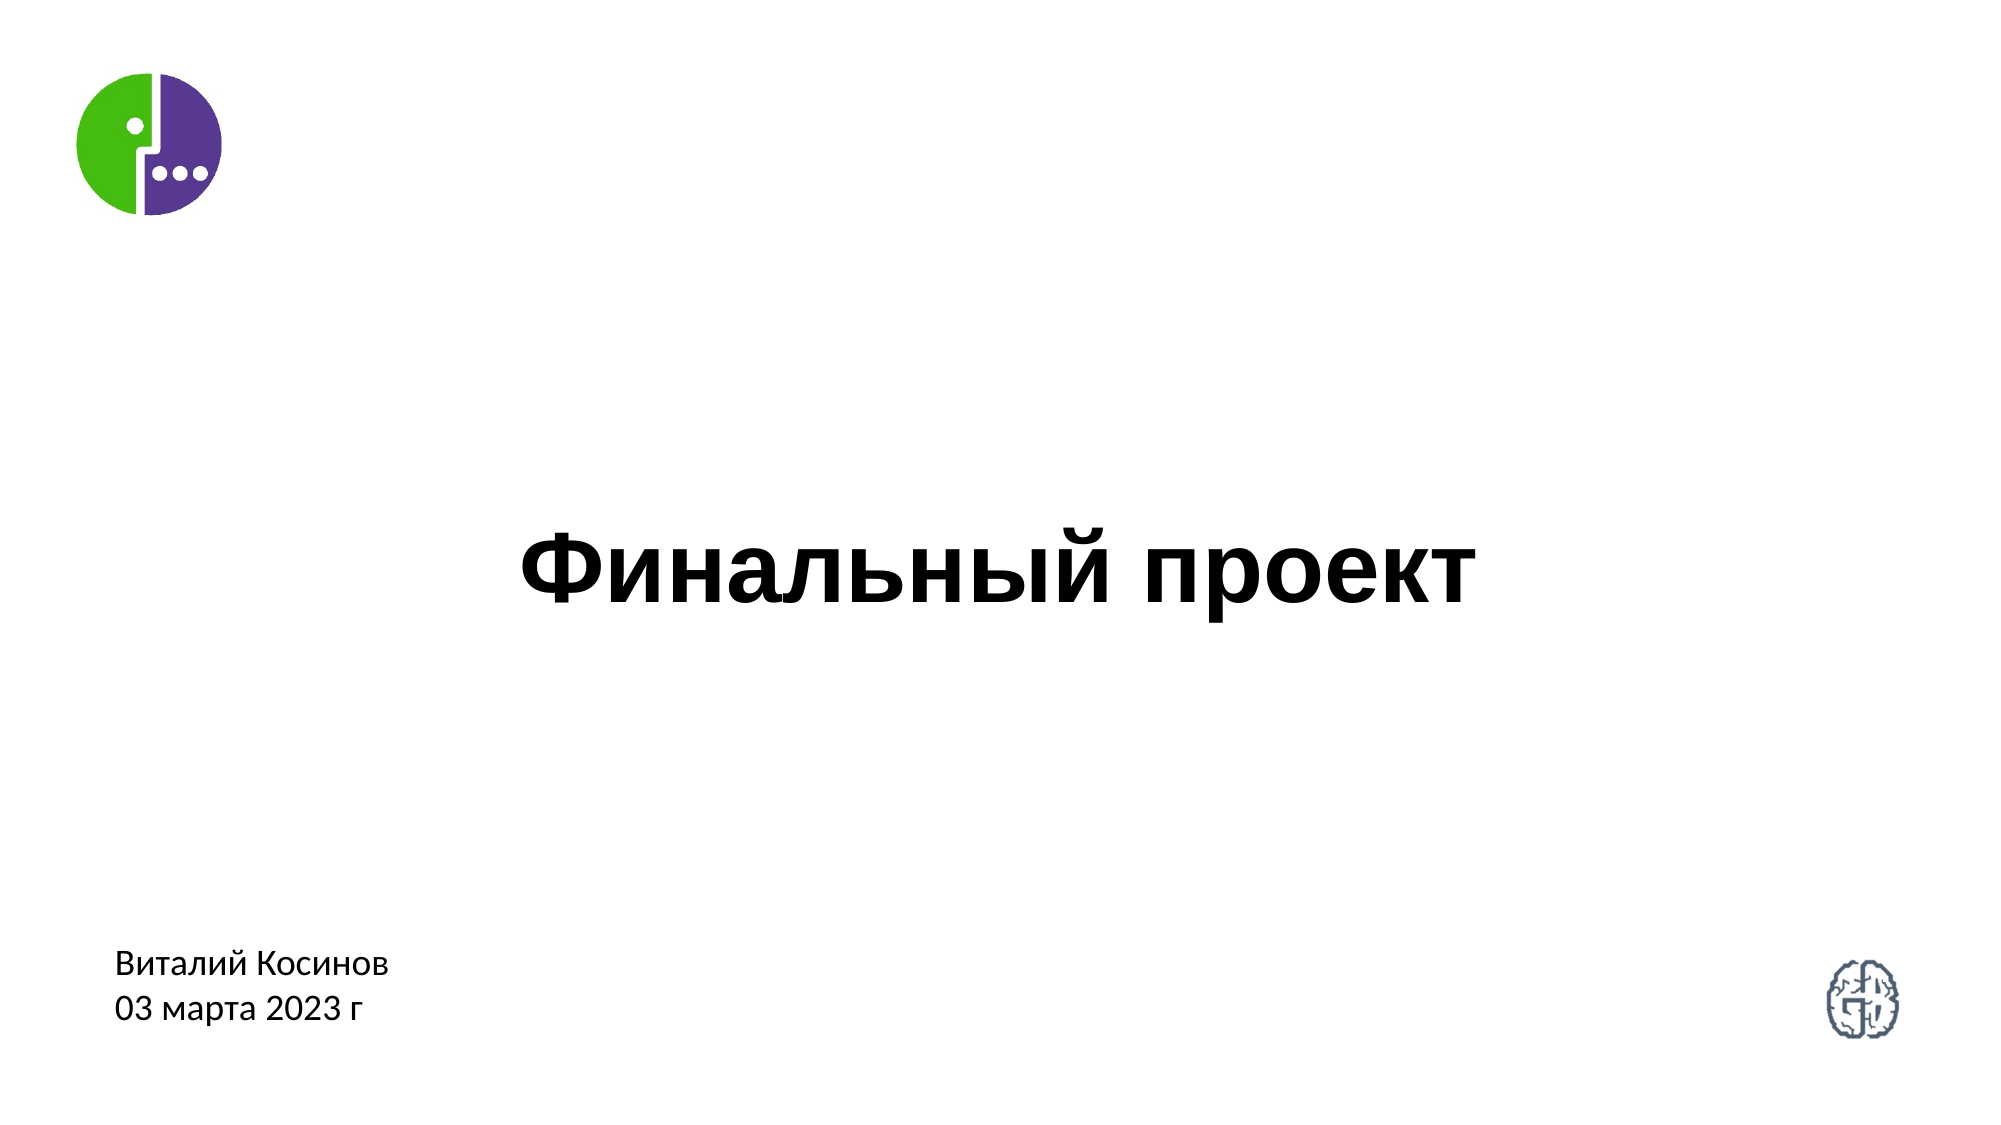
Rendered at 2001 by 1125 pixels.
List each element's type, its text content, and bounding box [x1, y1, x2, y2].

title Финальный проект [411, 500, 1587, 691]
picture [74, 70, 223, 218]
text_box Виталий Косинов 03 марта 2023 г [100, 930, 412, 1035]
picture [1824, 957, 1900, 1041]
